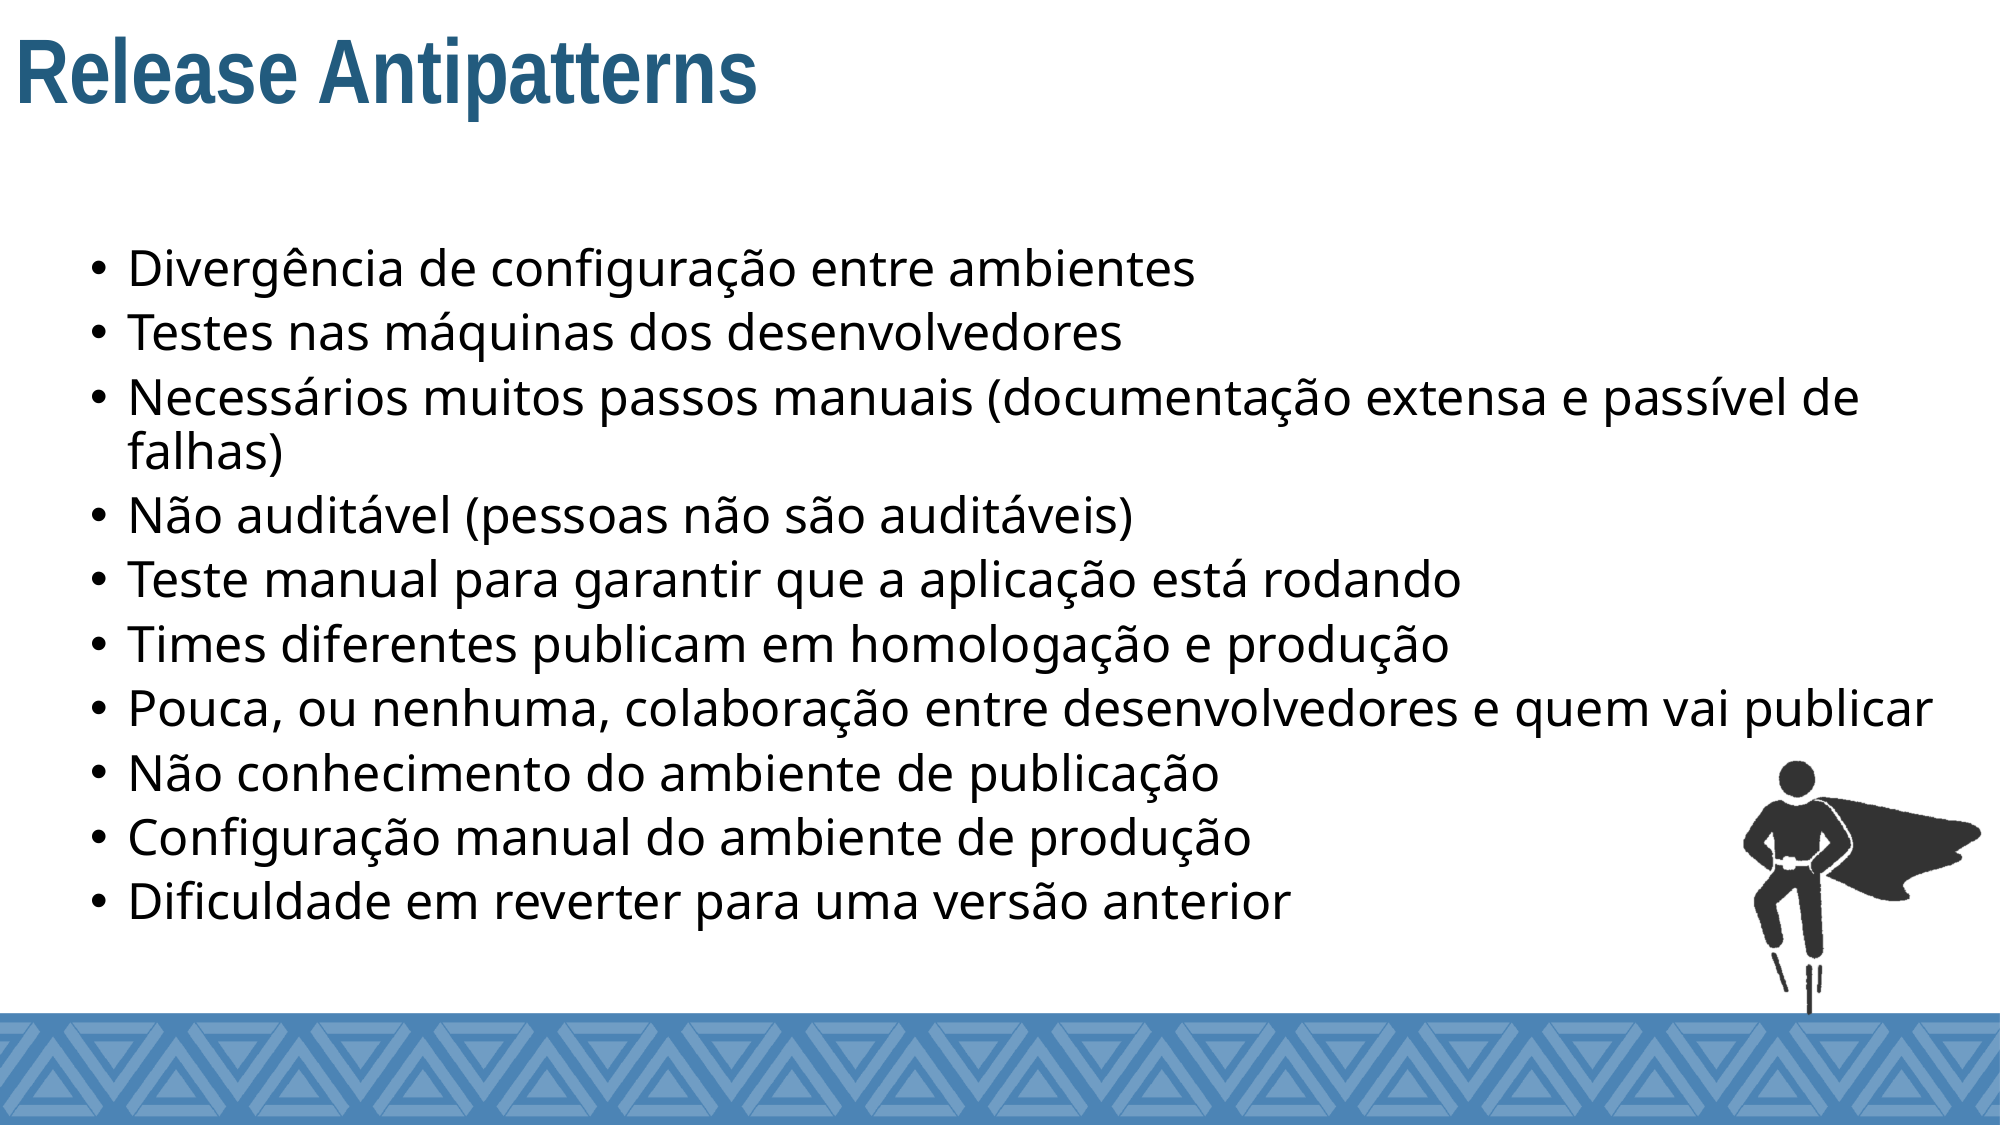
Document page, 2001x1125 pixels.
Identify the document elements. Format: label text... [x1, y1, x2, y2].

title Release Antipatterns [0, 0, 2000, 148]
list Divergência de configuração entre ambientes Testes nas máquinas dos desenvolvedores Necessários muitos passos manuais (documentação extensa e passível de falhas) Não auditável (pessoas não são auditáveis) Teste manual para garantir que a aplicação está rodando Times diferentes publicam em homologação e produção Pouca, ou nenhuma, colaboração entre desenvolvedores e quem vai publicar Não conhecimento do ambiente de publicação Configuração manual do ambiente de produção Dificuldade em reverter para uma versão anterior [0, 163, 2000, 1011]
picture [0, 748, 2000, 1125]
